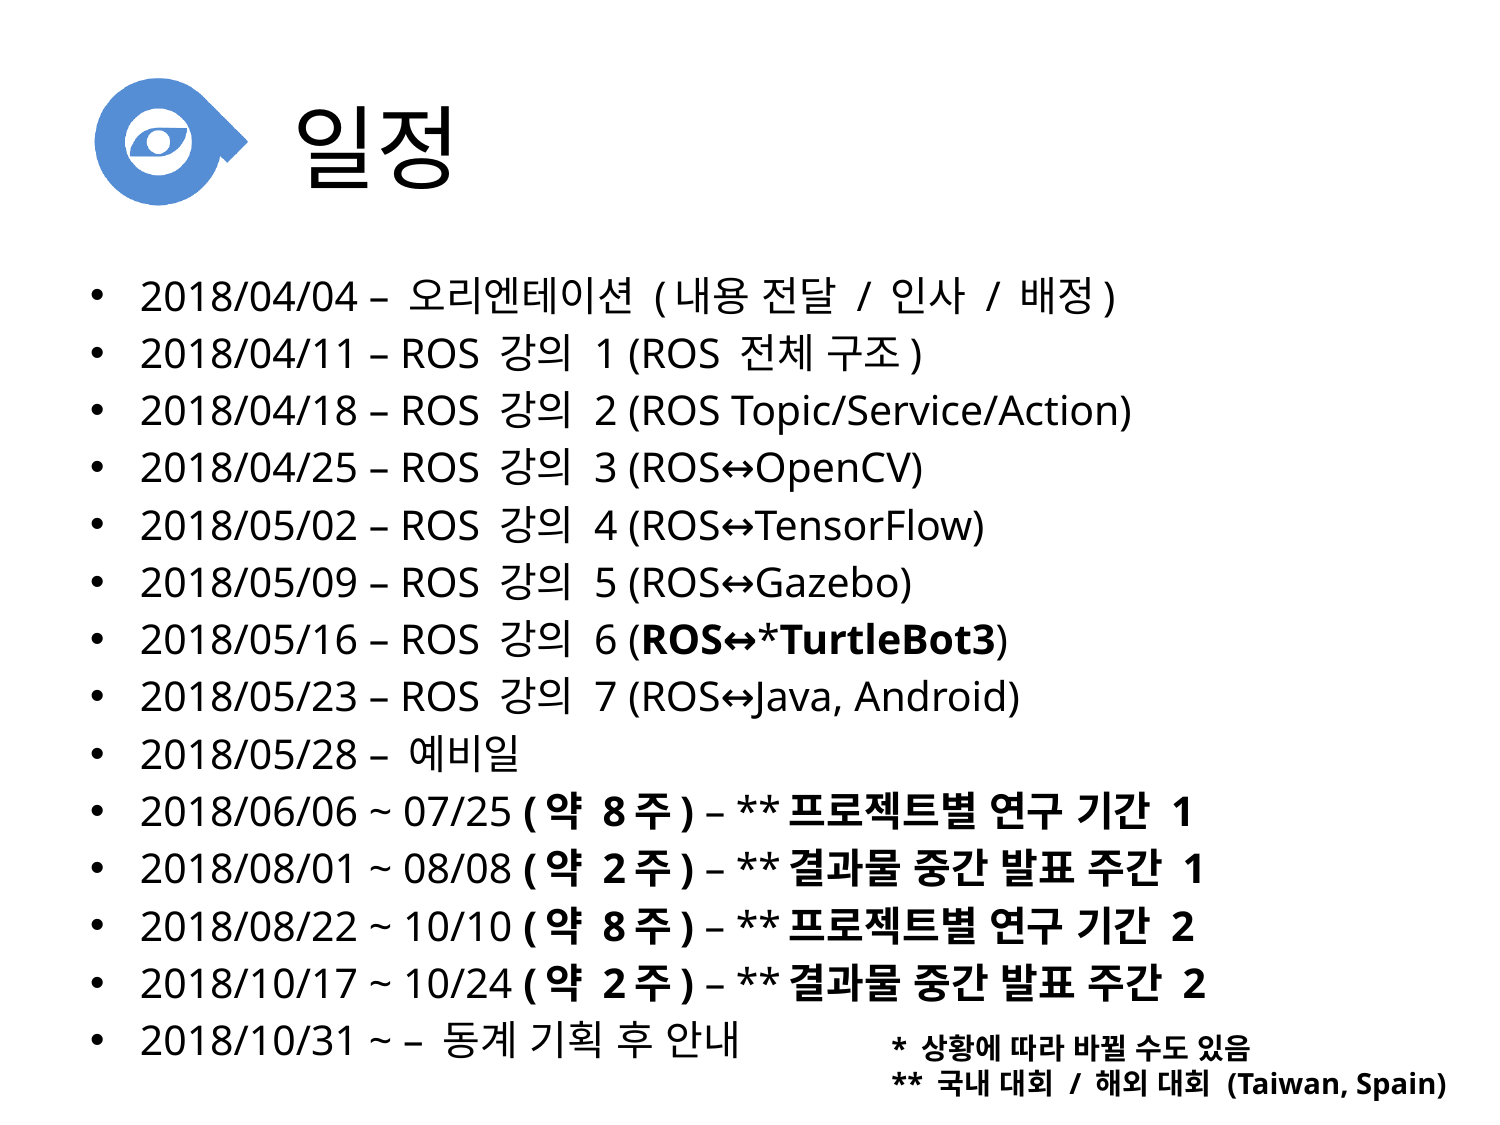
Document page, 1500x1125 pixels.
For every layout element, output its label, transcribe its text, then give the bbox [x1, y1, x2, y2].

title 일정 [277, 78, 1425, 214]
text_box * 상황에 따라 바뀔 수도 있음 ** 국내 대회 / 해외 대회 (Taiwan, Spain) [876, 1023, 1462, 1108]
list 2018/04/04 – 오리엔테이션 (내용 전달 / 인사 / 배정) 2018/04/11 – ROS 강의 1 (ROS 전체 구조) 2018/04/18 – ROS 강의 2 (ROS Topic/Service/Action) 2018/04/25 – ROS 강의 3 (ROS↔OpenCV) 2018/05/02 – ROS 강의 4 (ROS↔TensorFlow) 2018/05/09 – ROS 강의 5 (ROS↔Gazebo) 2018/05/16 – ROS 강의 6 (ROS↔*TurtleBot3) 2018/05/23 – ROS 강의 7 (ROS↔Java, Android) 2018/05/28 – 예비일 2018/06/06 ~ 07/25 (약 8주) – **프로젝트별 연구 기간 1 2018/08/01 ~ 08/08 (약 2주) – **결과물 중간 발표 주간 1 2018/08/22 ~ 10/10 (약 8주) – **프로젝트별 연구 기간 2 2018/10/17 ~ 10/24 (약 2주) – **결과물 중간 발표 주간 2 2018/10/31 ~ – 동계 기획 후 안내 [75, 262, 1425, 1083]
picture [94, 63, 248, 217]
